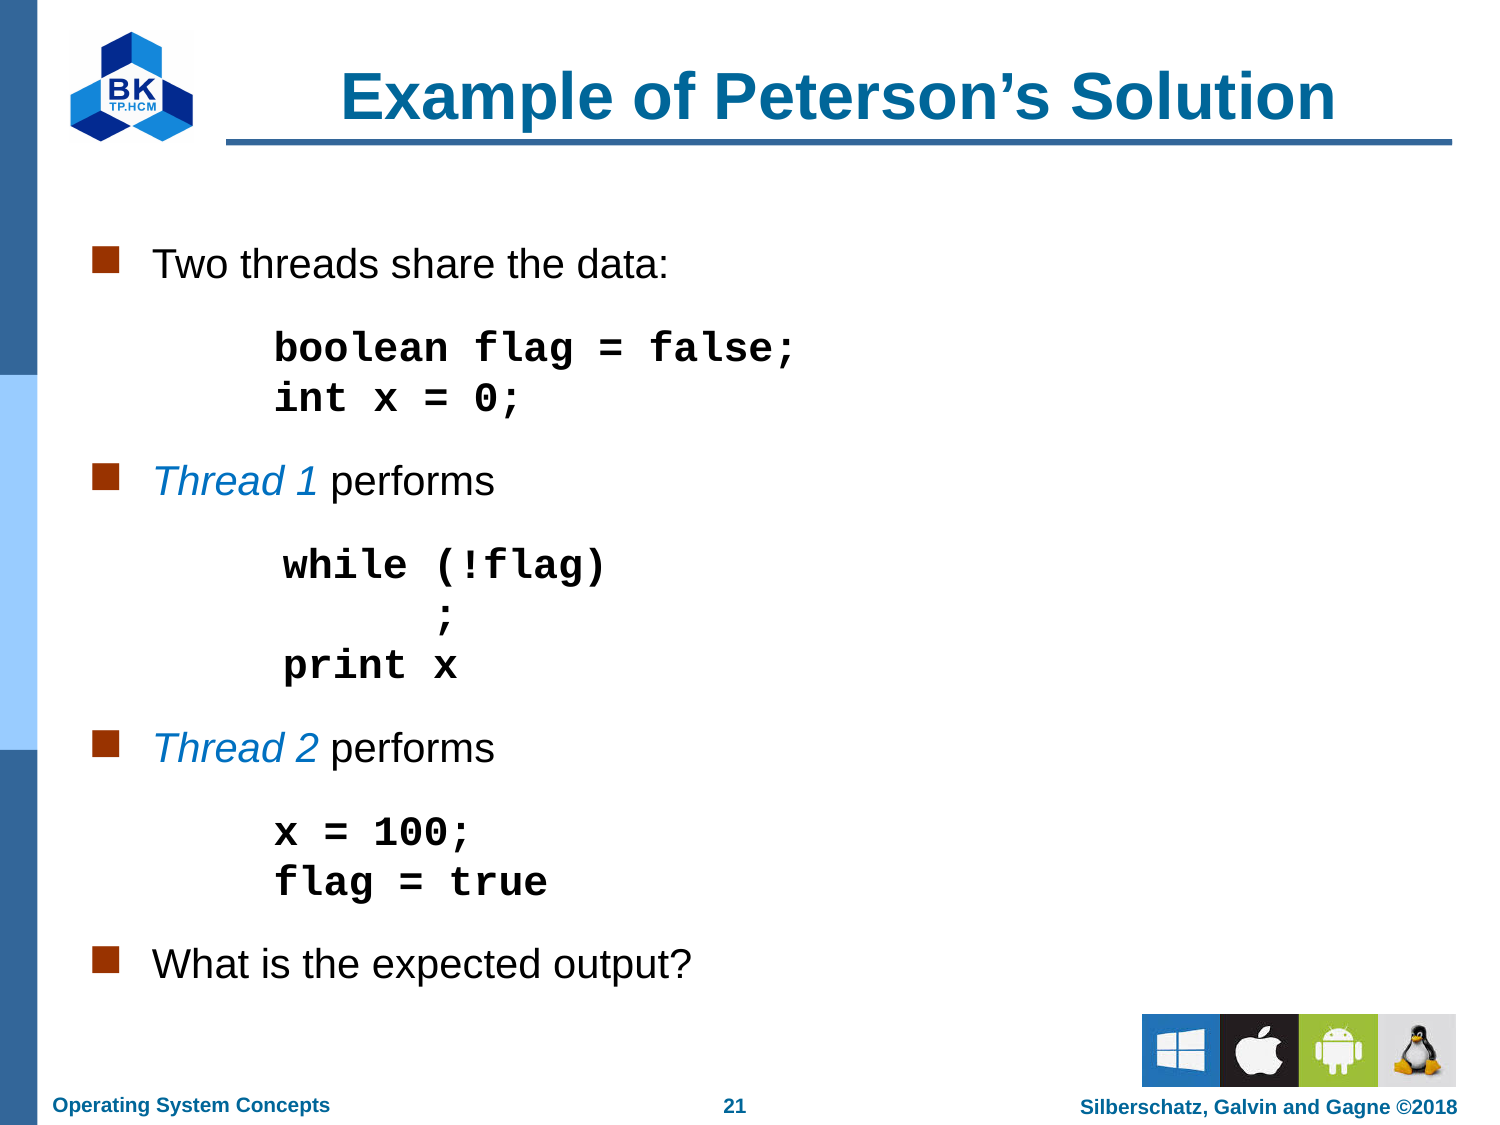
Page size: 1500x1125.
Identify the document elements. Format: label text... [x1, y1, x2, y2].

picture [1142, 1014, 1456, 1087]
picture [69, 30, 194, 143]
title Example of Peterson’s Solution [226, 45, 1452, 141]
list Two threads share the data: boolean flag = false; int x = 0; Thread 1 performs while (!flag) ; print x Thread 2 performs x = 100; flag = true What is the expected output? [80, 229, 1453, 1053]
